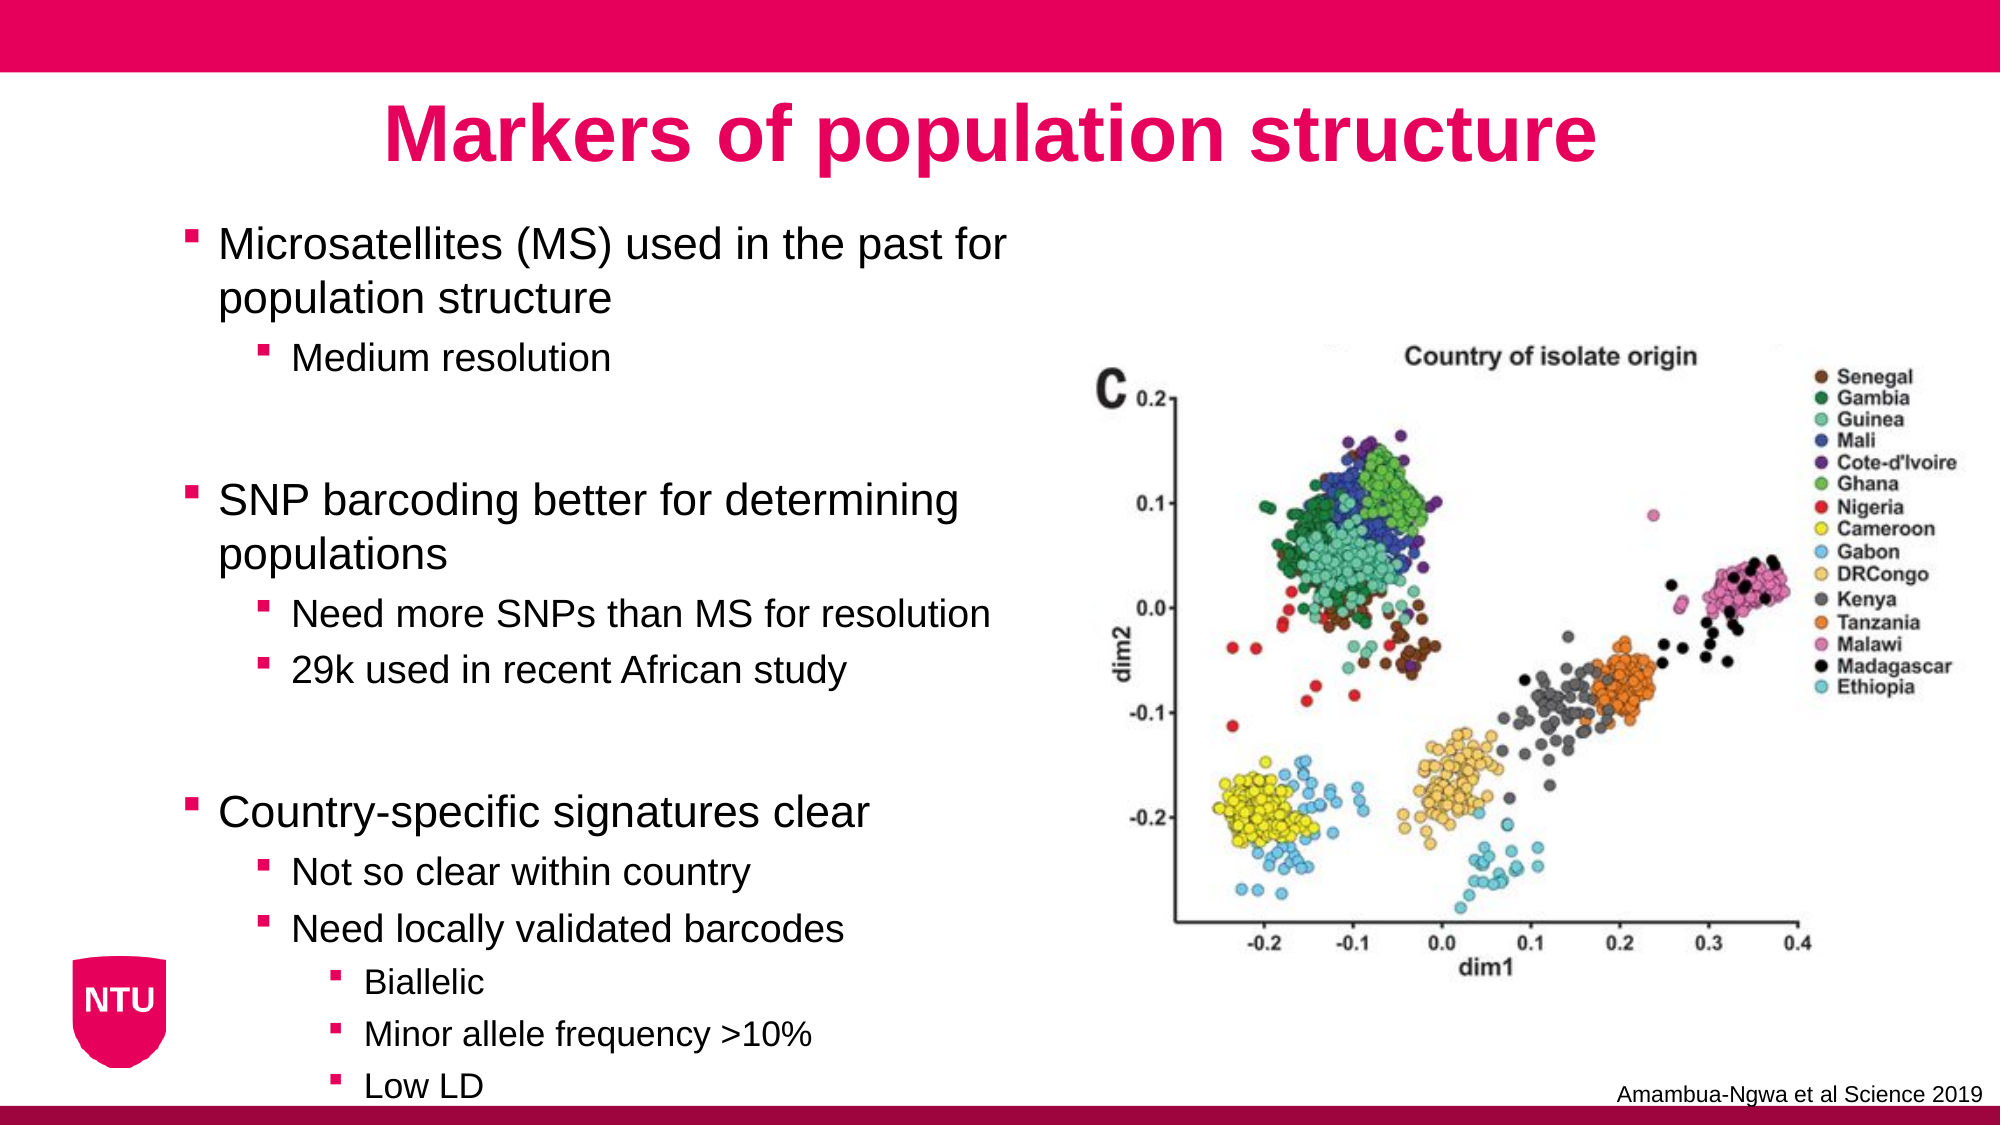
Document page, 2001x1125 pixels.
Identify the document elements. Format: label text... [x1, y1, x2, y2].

text_box Markers of population structure [72, 72, 1928, 185]
list Microsatellites (MS) used in the past for population structure Medium resolution SNP barcoding better for determining populations Need more SNPs than MS for resolution 29k used in recent African study Country-specific signatures clear Not so clear within country Need locally validated barcodes Biallelic Minor allele frequency >10% Low LD [181, 207, 1215, 1116]
text_box Amambua-Ngwa et al Science 2019 [1602, 1072, 1999, 1115]
picture [1090, 344, 1966, 1010]
